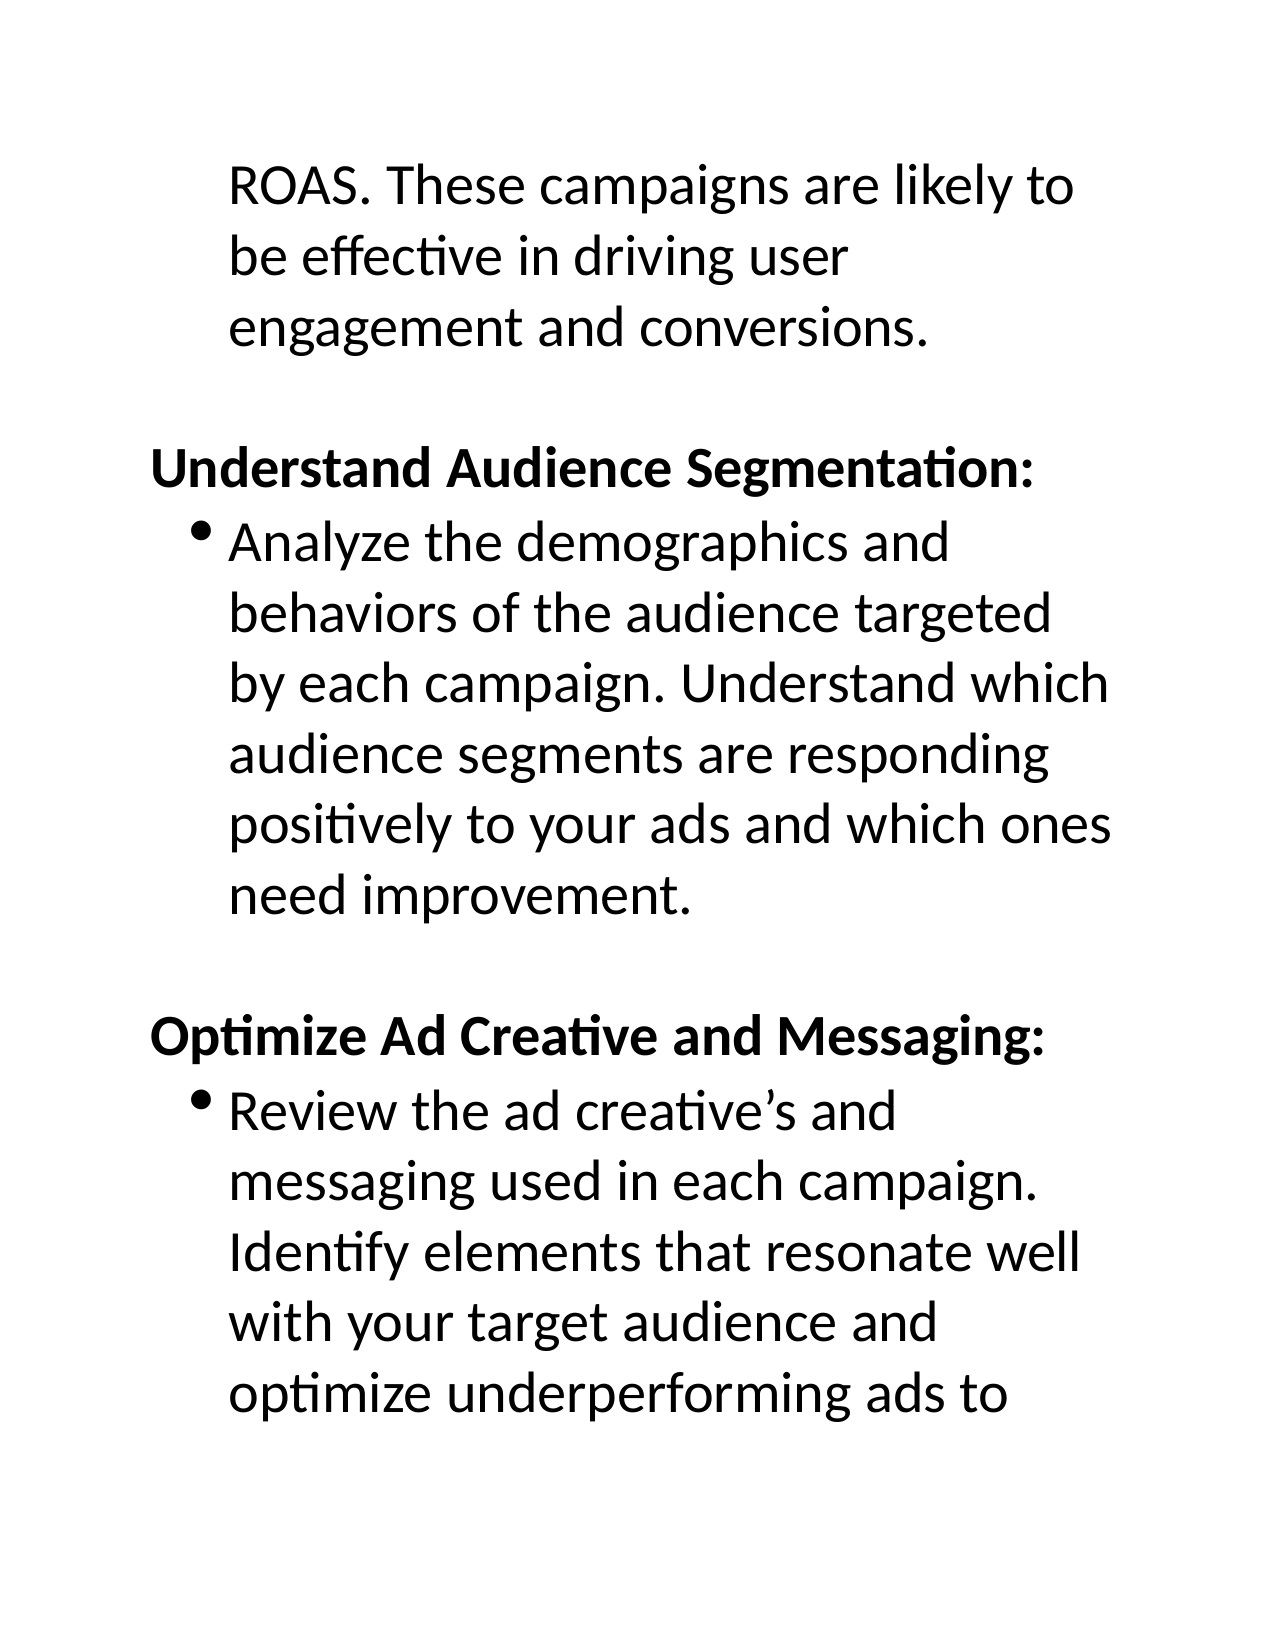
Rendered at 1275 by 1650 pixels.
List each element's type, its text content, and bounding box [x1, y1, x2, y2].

text_box ROAS. These campaigns are likely to be effective in driving user engagement and conversions. Understand Audience Segmentation: Analyze the demographics and behaviors of the audience targeted by each campaign. Understand which audience segments are responding positively to your ads and which ones need improvement. Optimize Ad Creative and Messaging: Review the ad creative’s and messaging used in each campaign. Identify elements that resonate well with your target audience and optimize underperforming ads to [147, 144, 1120, 1424]
